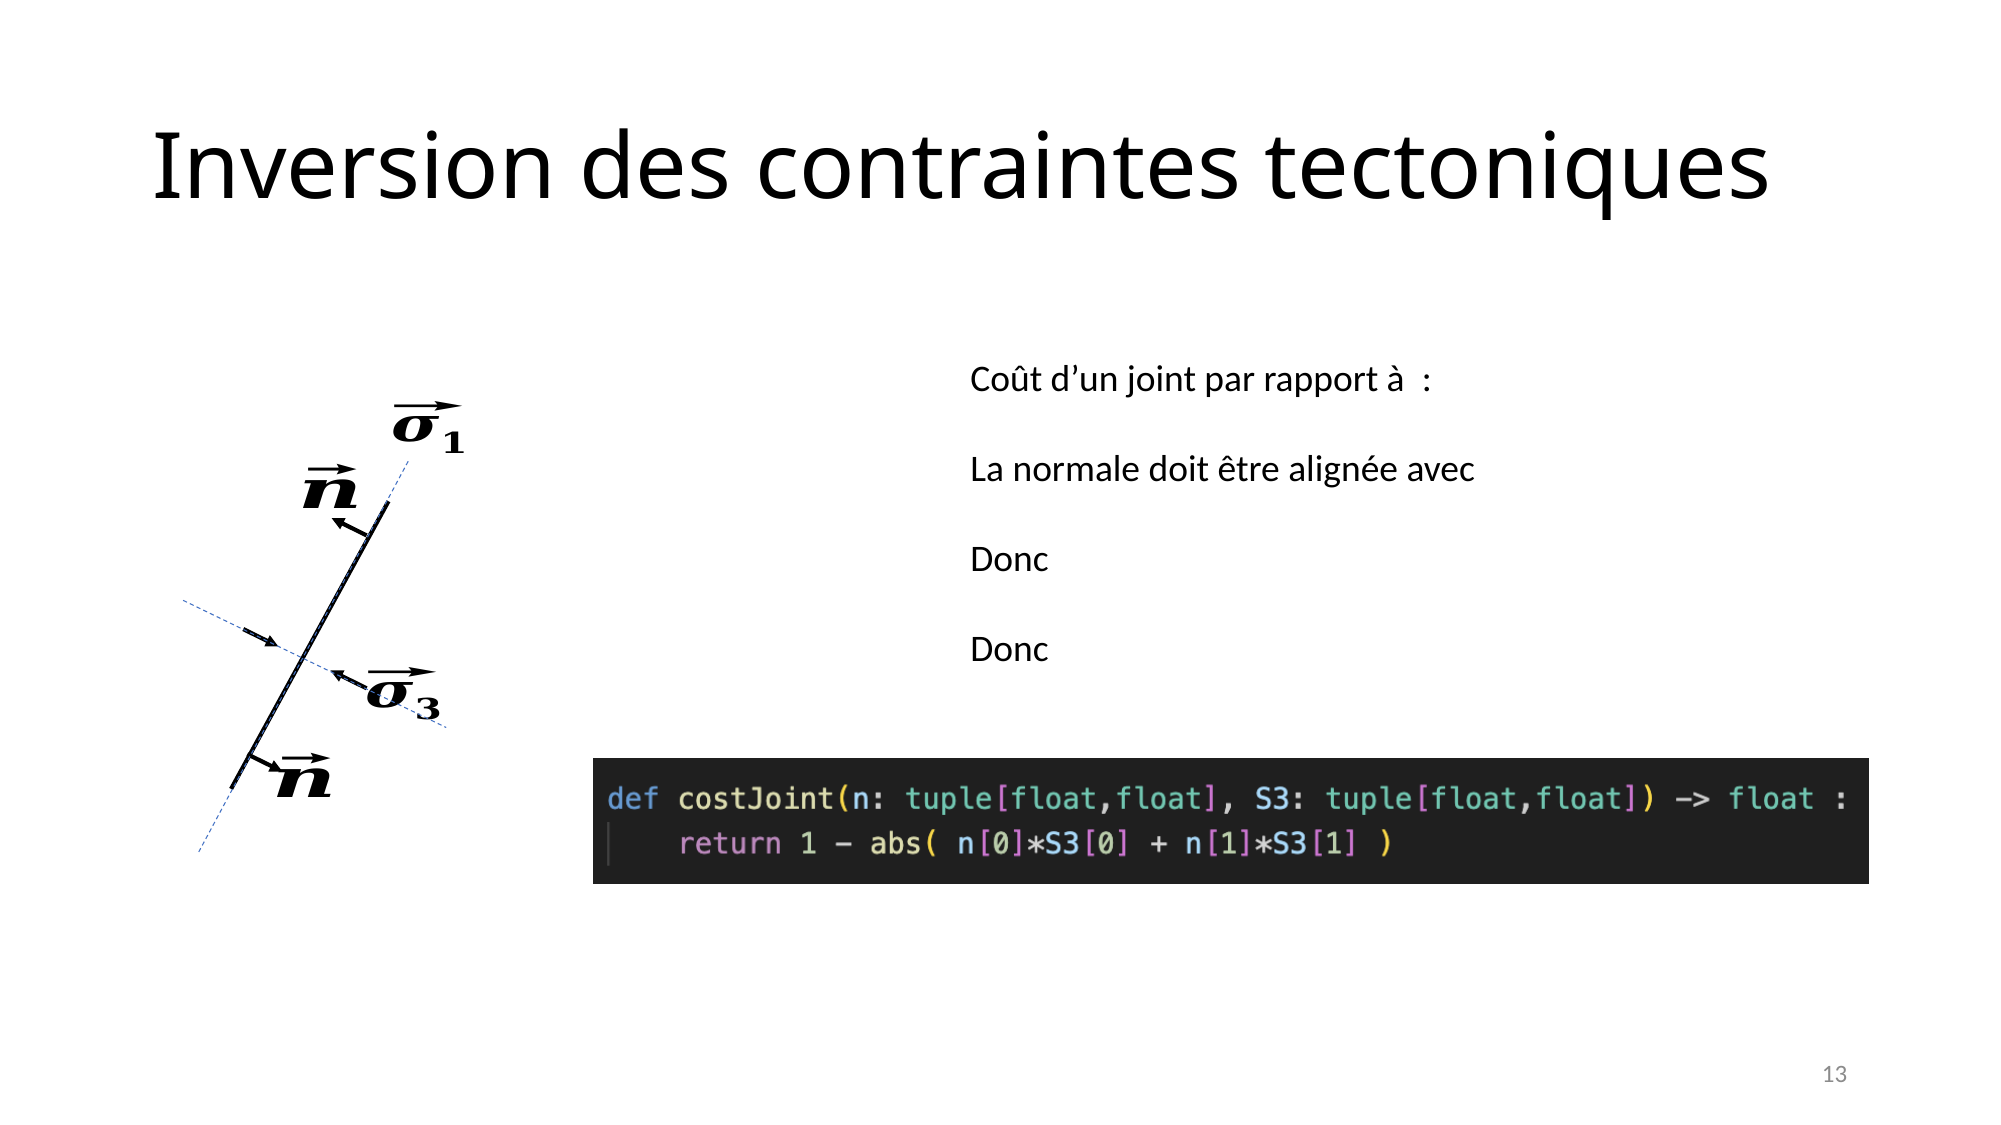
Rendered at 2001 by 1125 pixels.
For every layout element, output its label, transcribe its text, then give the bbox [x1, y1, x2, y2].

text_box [183, 399, 470, 855]
picture [593, 758, 1869, 884]
slide_number 13 [1412, 1042, 1863, 1103]
title Inversion des contraintes tectoniques [137, 59, 1863, 278]
